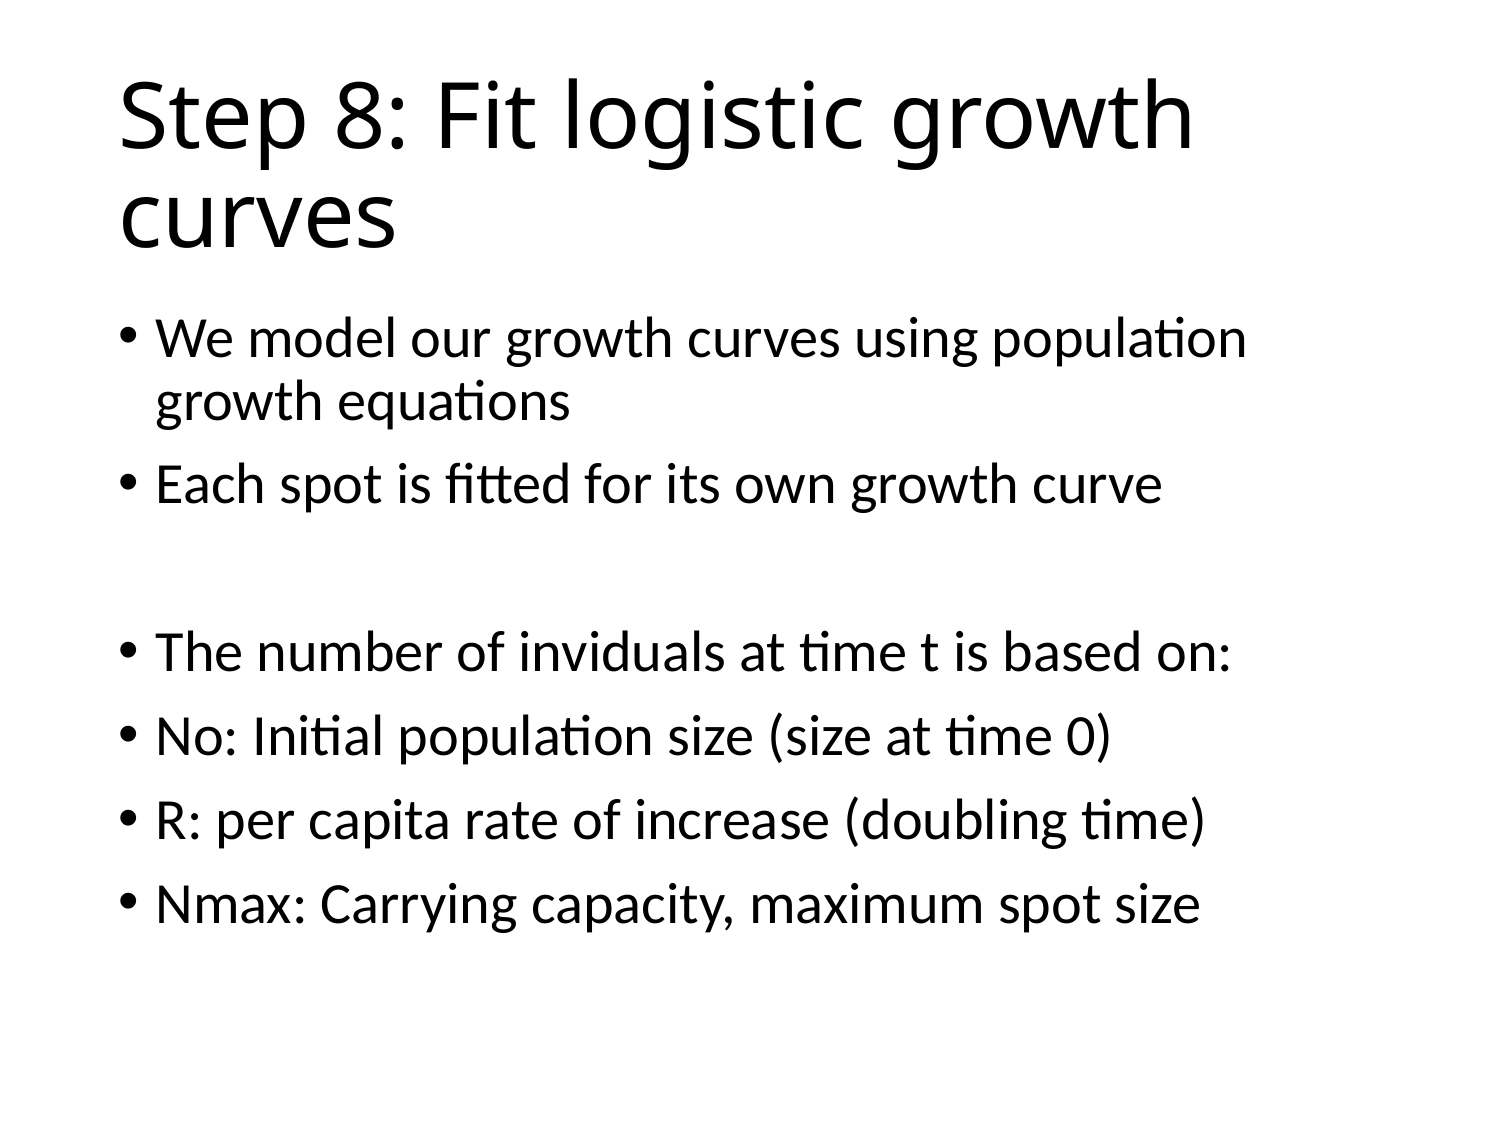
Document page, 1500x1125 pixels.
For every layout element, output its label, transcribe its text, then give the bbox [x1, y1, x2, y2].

list We model our growth curves using population growth equations Each spot is fitted for its own growth curve The number of inviduals at time t is based on: No: Initial population size (size at time 0) R: per capita rate of increase (doubling time) Nmax: Carrying capacity, maximum spot size [103, 299, 1397, 1014]
title Step 8: Fit logistic growth curves [103, 59, 1397, 278]
